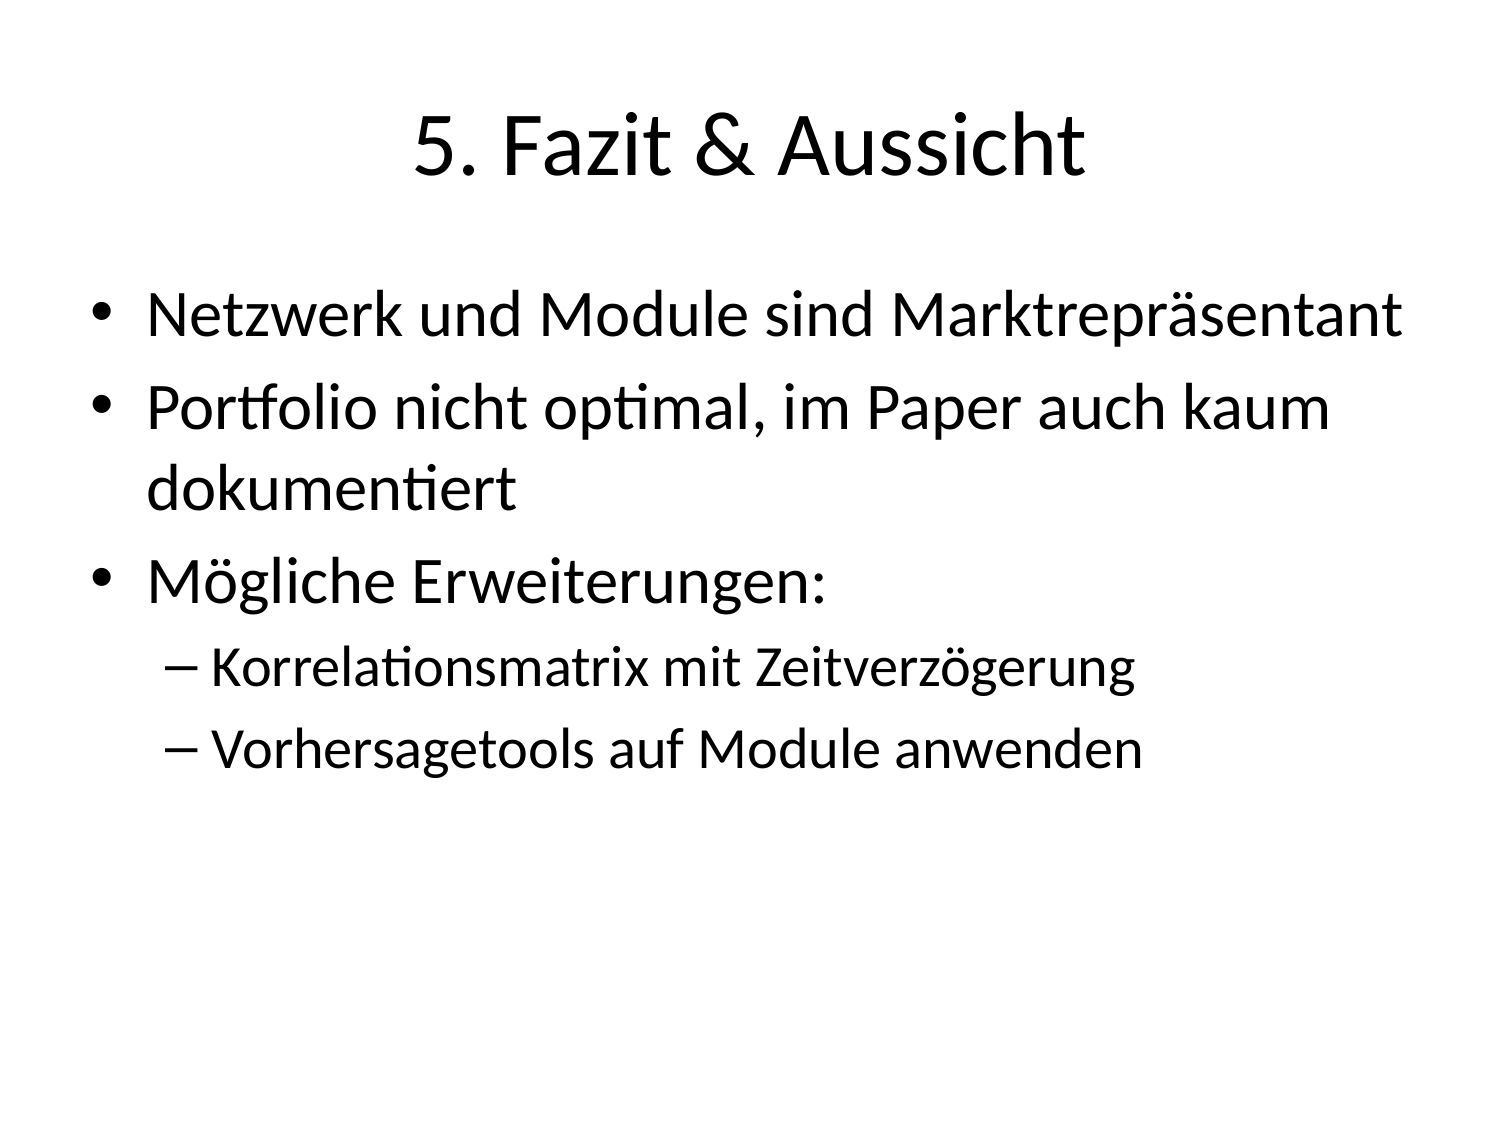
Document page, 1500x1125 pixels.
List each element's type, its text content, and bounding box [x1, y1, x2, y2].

list Netzwerk und Module sind Marktrepräsentant Portfolio nicht optimal, im Paper auch kaum dokumentiert Mögliche Erweiterungen: Korrelationsmatrix mit Zeitverzögerung Vorhersagetools auf Module anwenden [75, 262, 1425, 1005]
title 5. Fazit & Aussicht [75, 45, 1425, 233]
